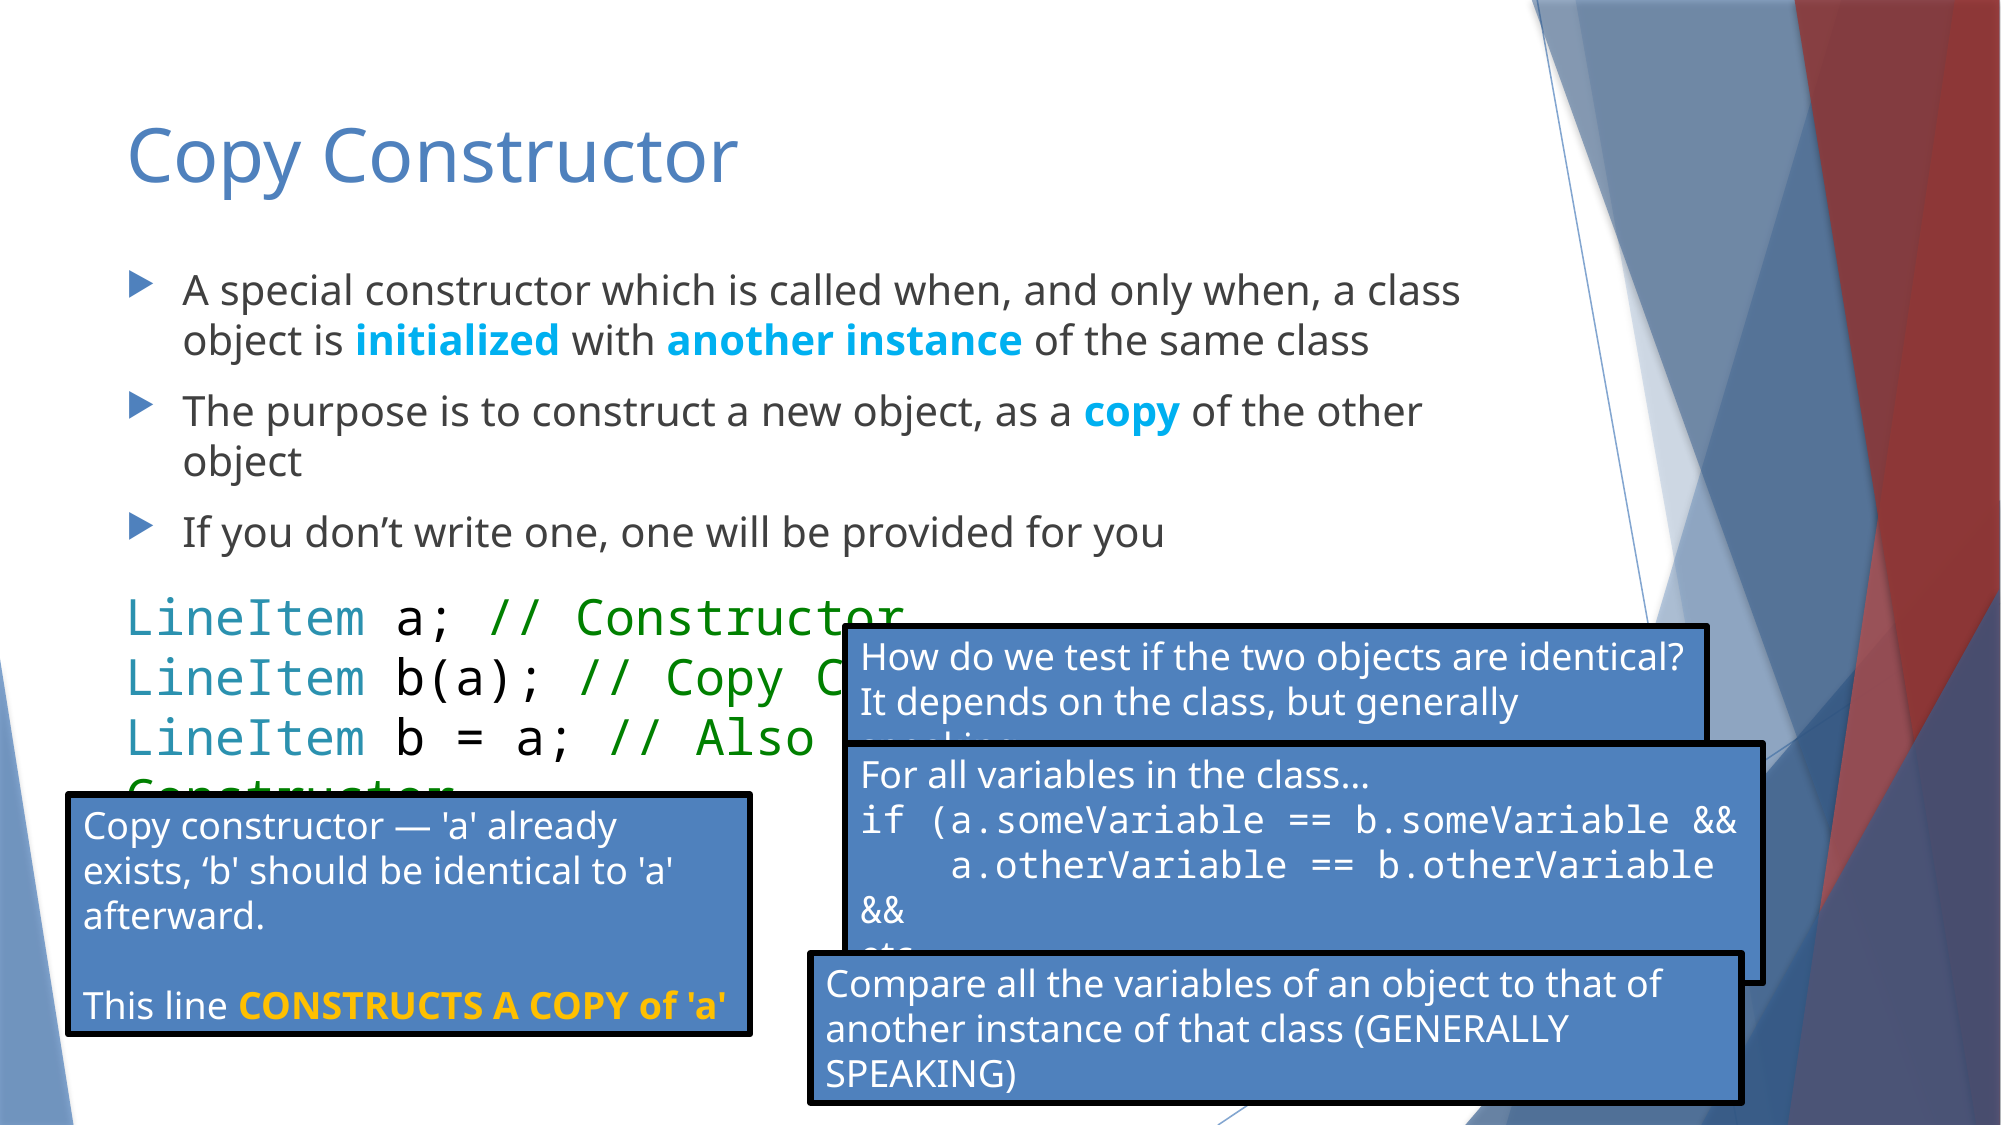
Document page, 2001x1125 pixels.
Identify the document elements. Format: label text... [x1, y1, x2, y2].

text_box LineItem a; // Constructor LineItem b(a); // Copy Constructor LineItem b = a; // Also copy Constructor [111, 578, 1278, 833]
text_box How do we test if the two objects are identical? It depends on the class, but generally speaking… [845, 625, 1707, 743]
list A special constructor which is called when, and only when, a class object is initialized with another instance of the same class The purpose is to construct a new object, as a copy of the other object If you don’t write one, one will be provided for you [111, 256, 1522, 599]
text_box Copy constructor — 'a' already exists, ‘b' should be identical to 'a' afterward. This line CONSTRUCTS A COPY of 'a' [68, 794, 751, 1035]
text_box Compare all the variables of an object to that of another instance of that class (GENERALLY SPEAKING) [810, 953, 1742, 1103]
title Copy Constructor [111, 99, 1522, 219]
text_box For all variables in the class… if (a.someVariable == b.someVariable && a.otherVariable == b.otherVariable && etc… [845, 743, 1763, 984]
